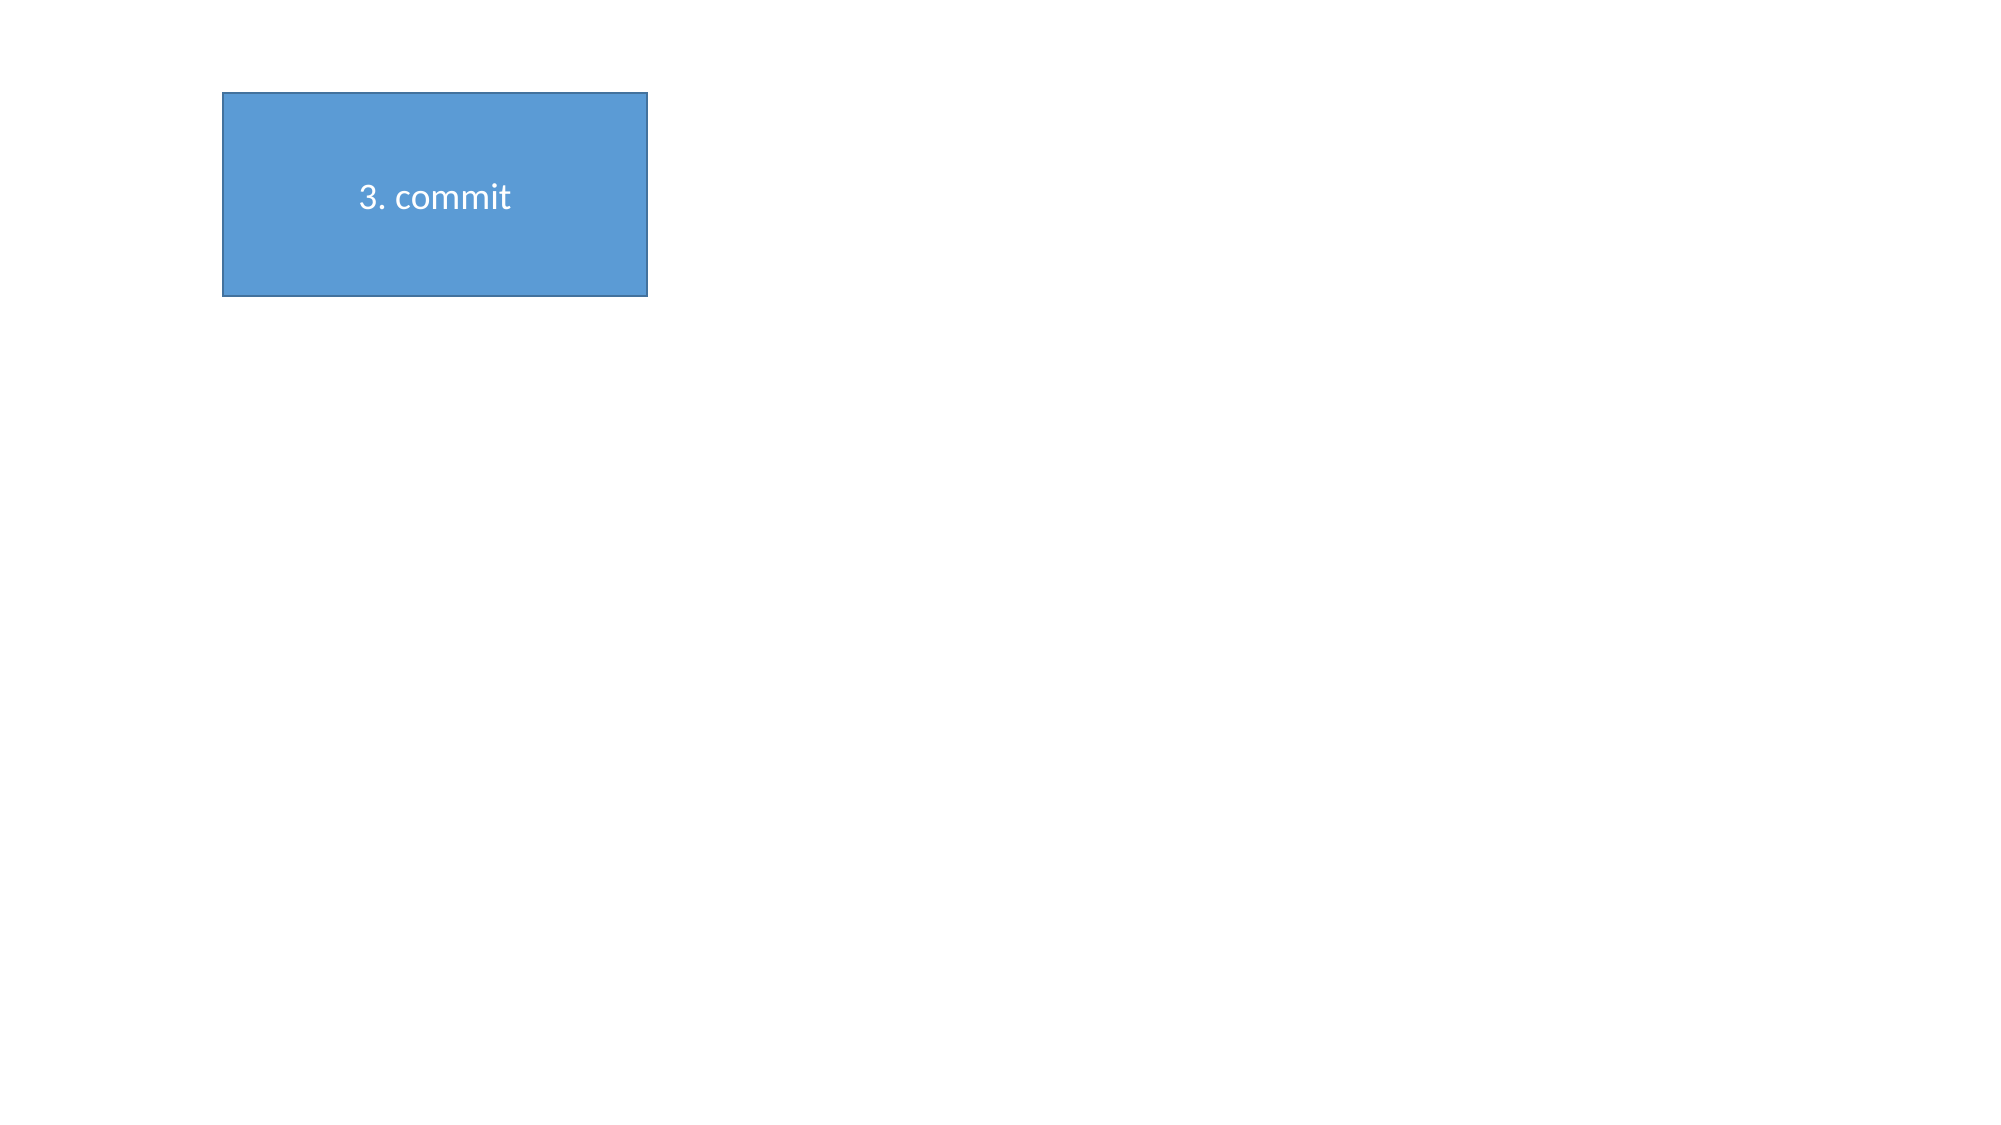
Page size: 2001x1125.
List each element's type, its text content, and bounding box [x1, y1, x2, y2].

text_box 3. commit [222, 92, 648, 297]
